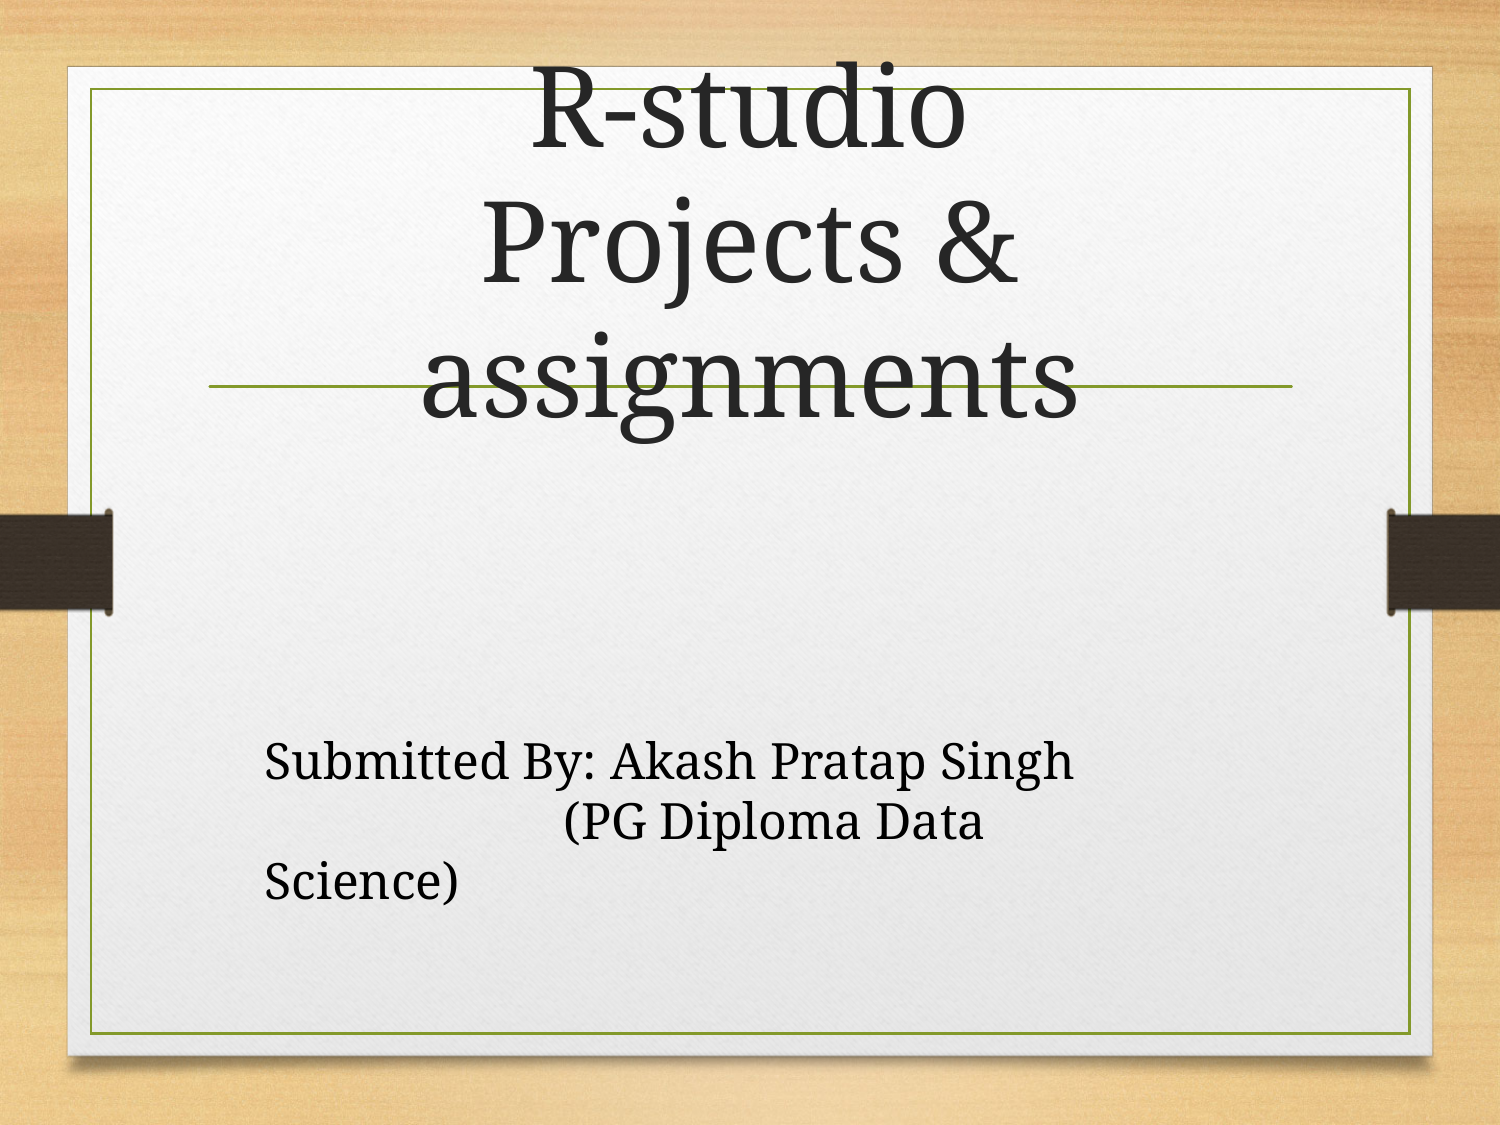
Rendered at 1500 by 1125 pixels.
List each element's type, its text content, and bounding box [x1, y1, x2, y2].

text_box Submitted By: Akash Pratap Singh (PG Diploma Data Science) [249, 721, 1164, 917]
picture [0, 0, 1500, 1125]
title R-studio Projects & assignments [156, 125, 1344, 350]
